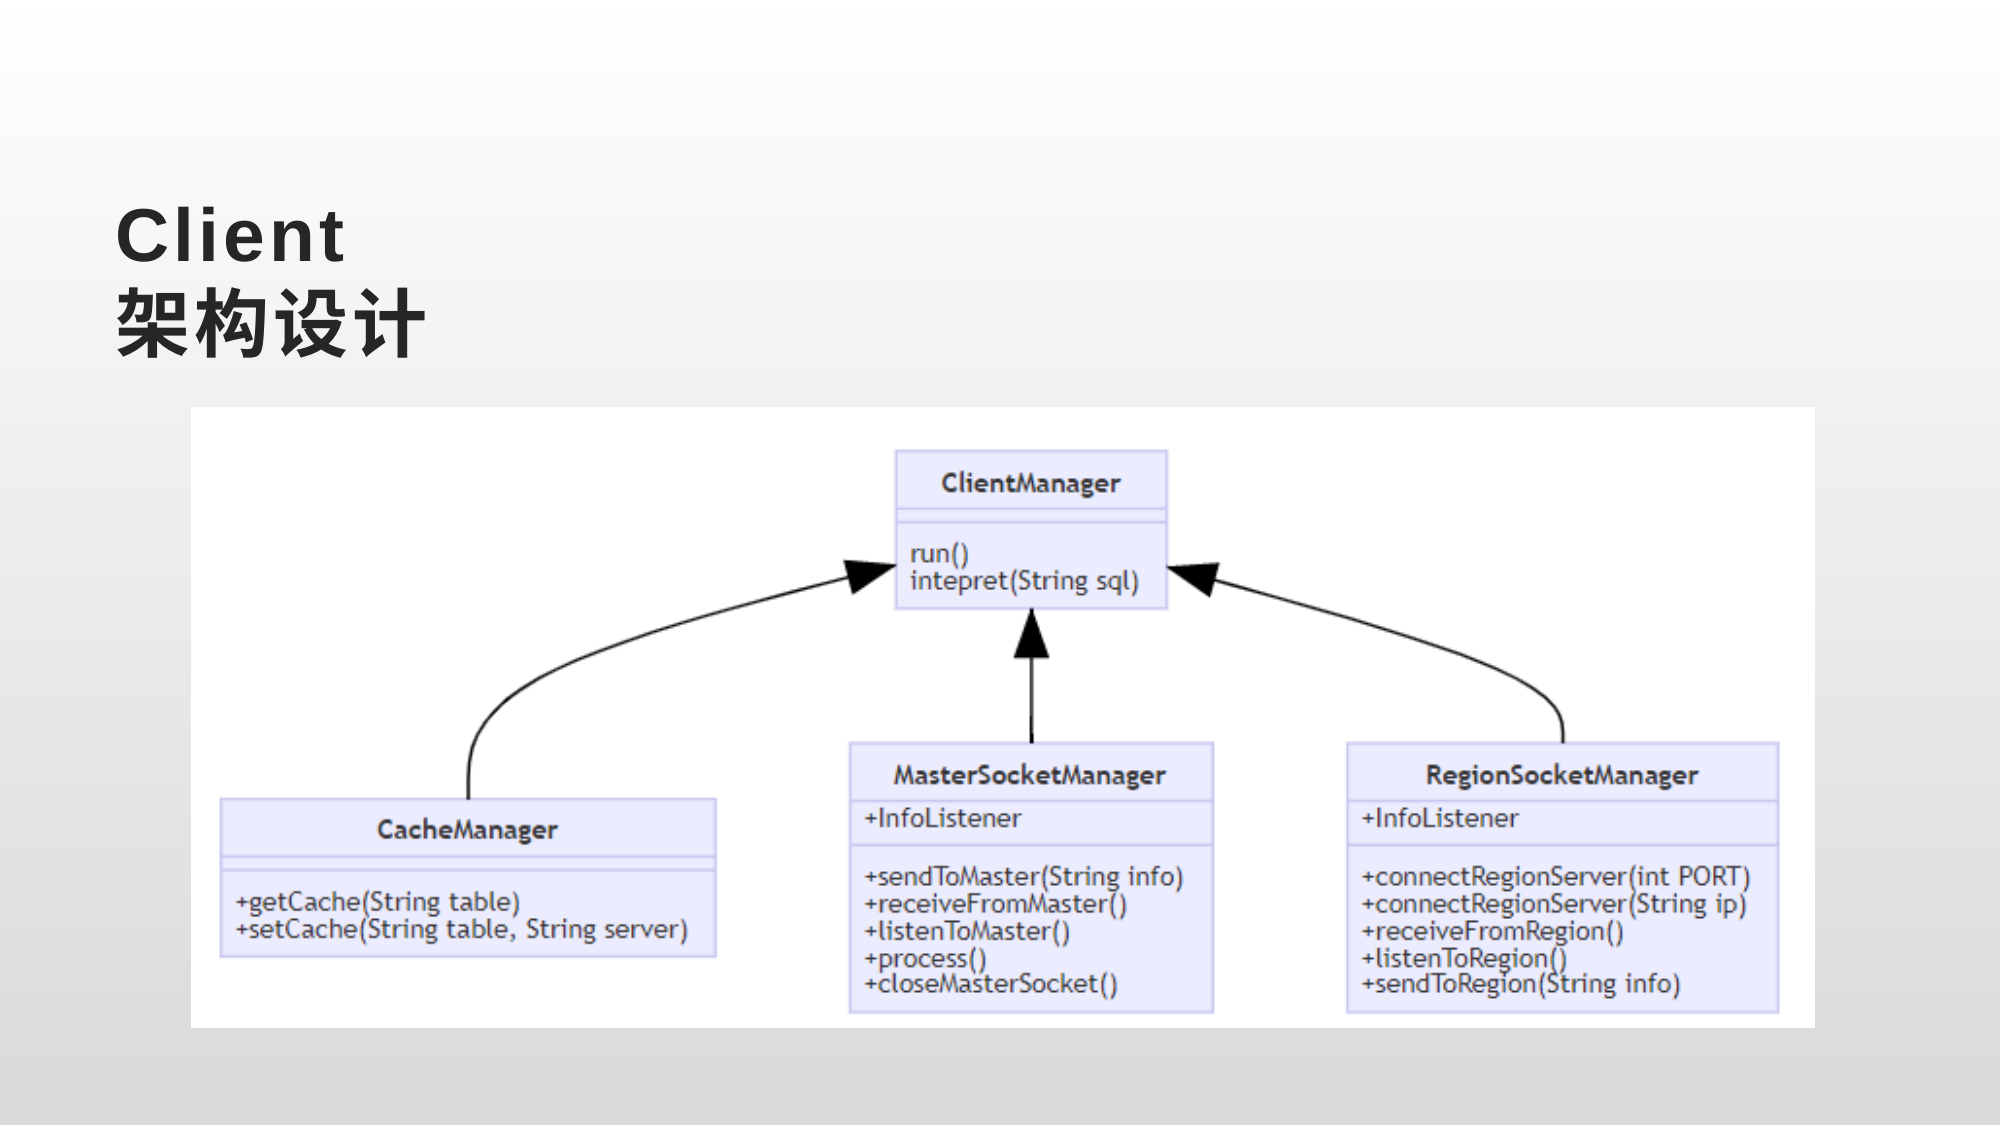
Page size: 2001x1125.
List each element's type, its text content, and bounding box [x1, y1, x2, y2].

picture [191, 407, 1815, 1028]
text_box Client 架构设计 [100, 127, 901, 374]
